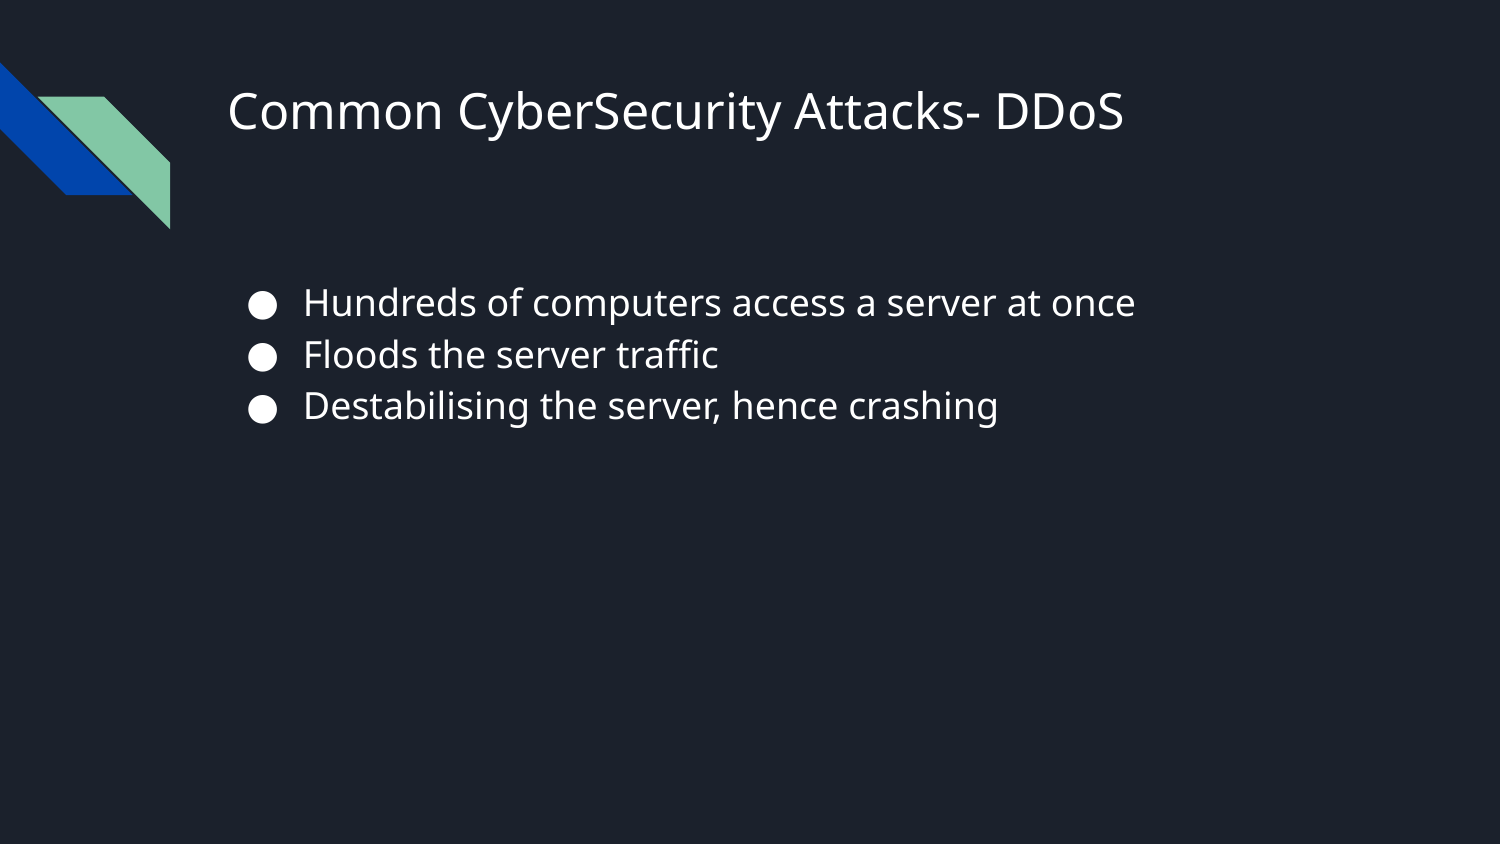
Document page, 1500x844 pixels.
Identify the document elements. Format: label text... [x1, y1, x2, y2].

title Common CyberSecurity Attacks- DDoS [212, 64, 1368, 215]
list Hundreds of computers access a server at once Floods the server traffic Destabilising the server, hence crashing [212, 257, 1368, 735]
